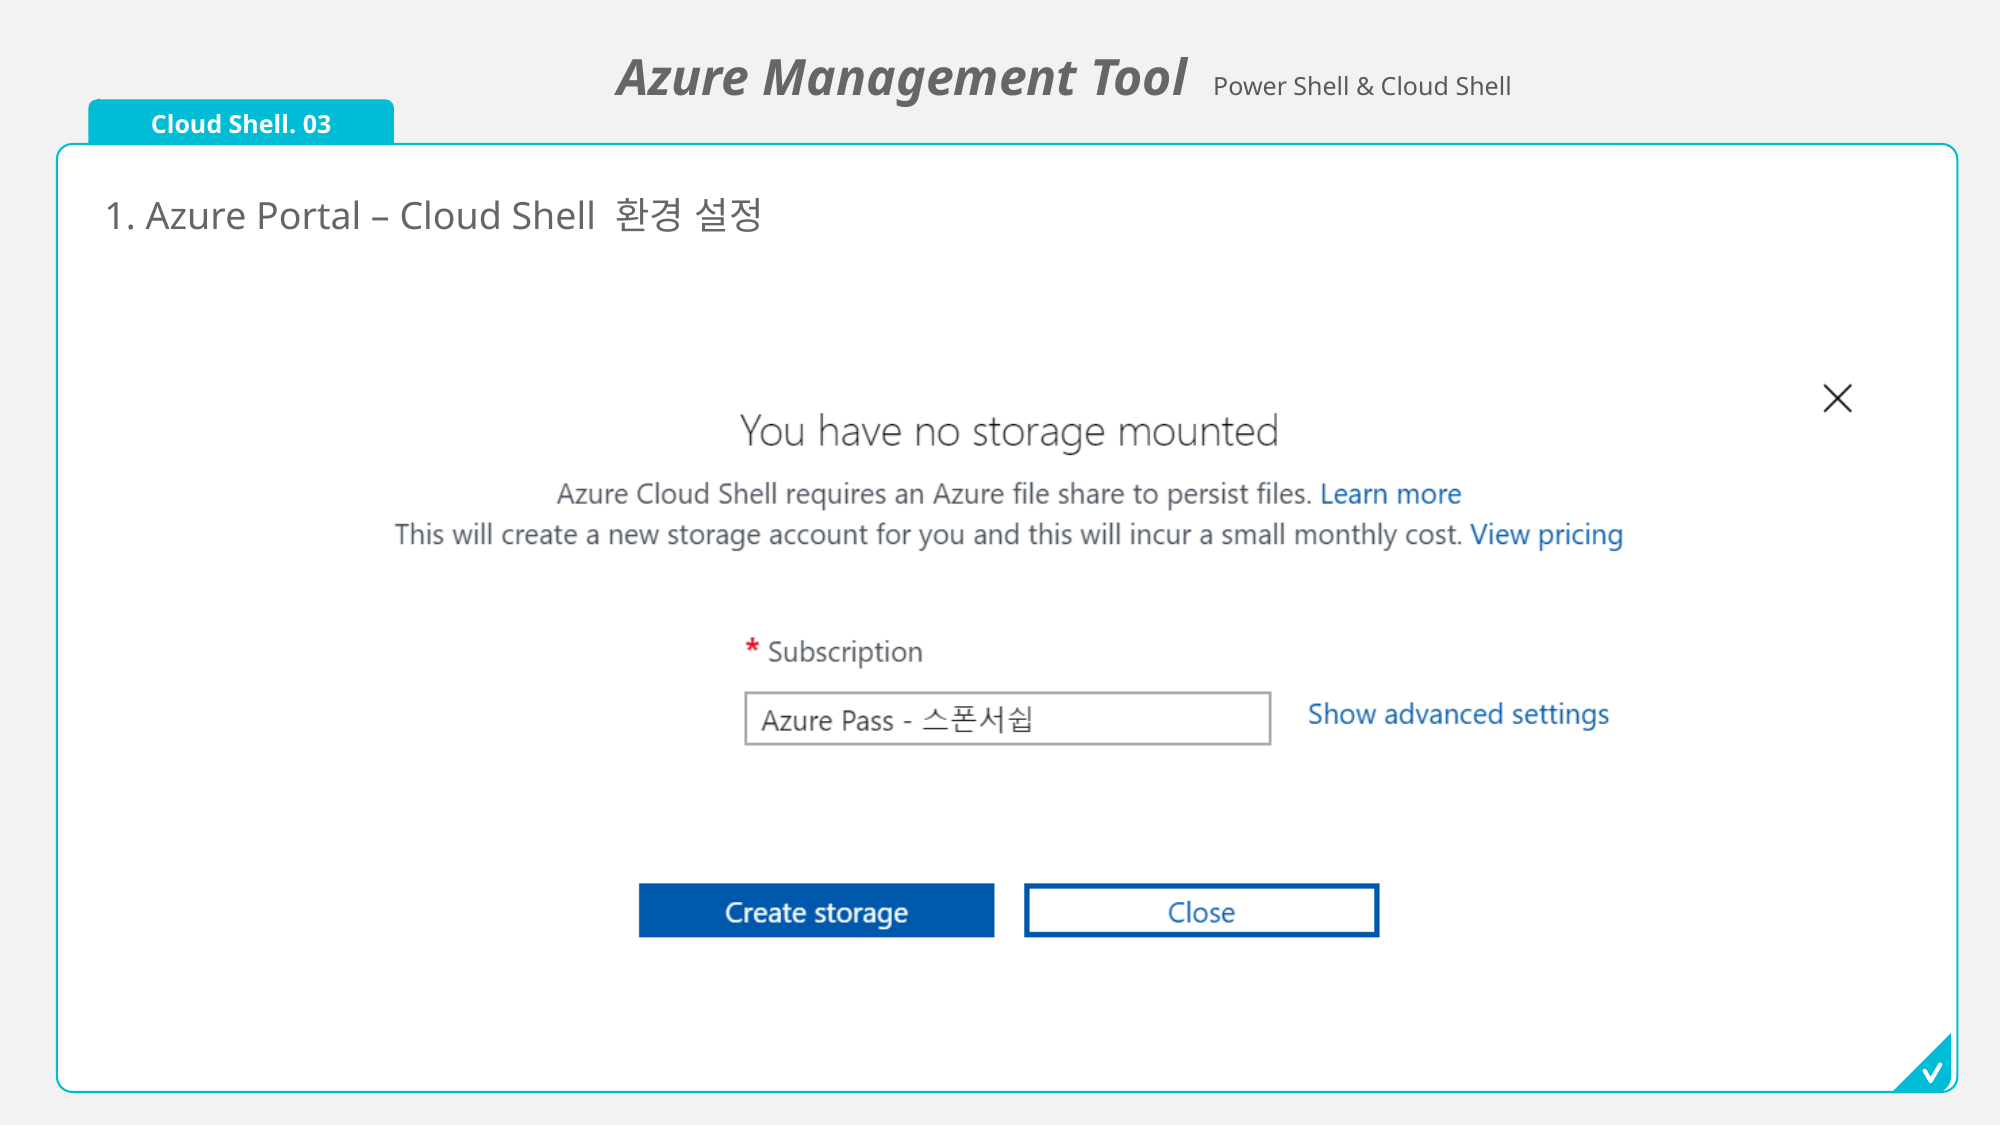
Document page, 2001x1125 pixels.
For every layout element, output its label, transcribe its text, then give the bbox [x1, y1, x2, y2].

picture [123, 339, 1896, 1001]
text_box [1921, 1061, 1944, 1085]
text_box [1891, 1032, 1952, 1094]
text_box [55, 142, 1959, 1094]
text_box 1. Azure Portal – Cloud Shell 환경 설정 [88, 123, 992, 395]
text_box Azure Management Tool Power Shell & Cloud Shell [465, 7, 1664, 113]
text_box Cloud Shell. 03 [88, 98, 394, 123]
